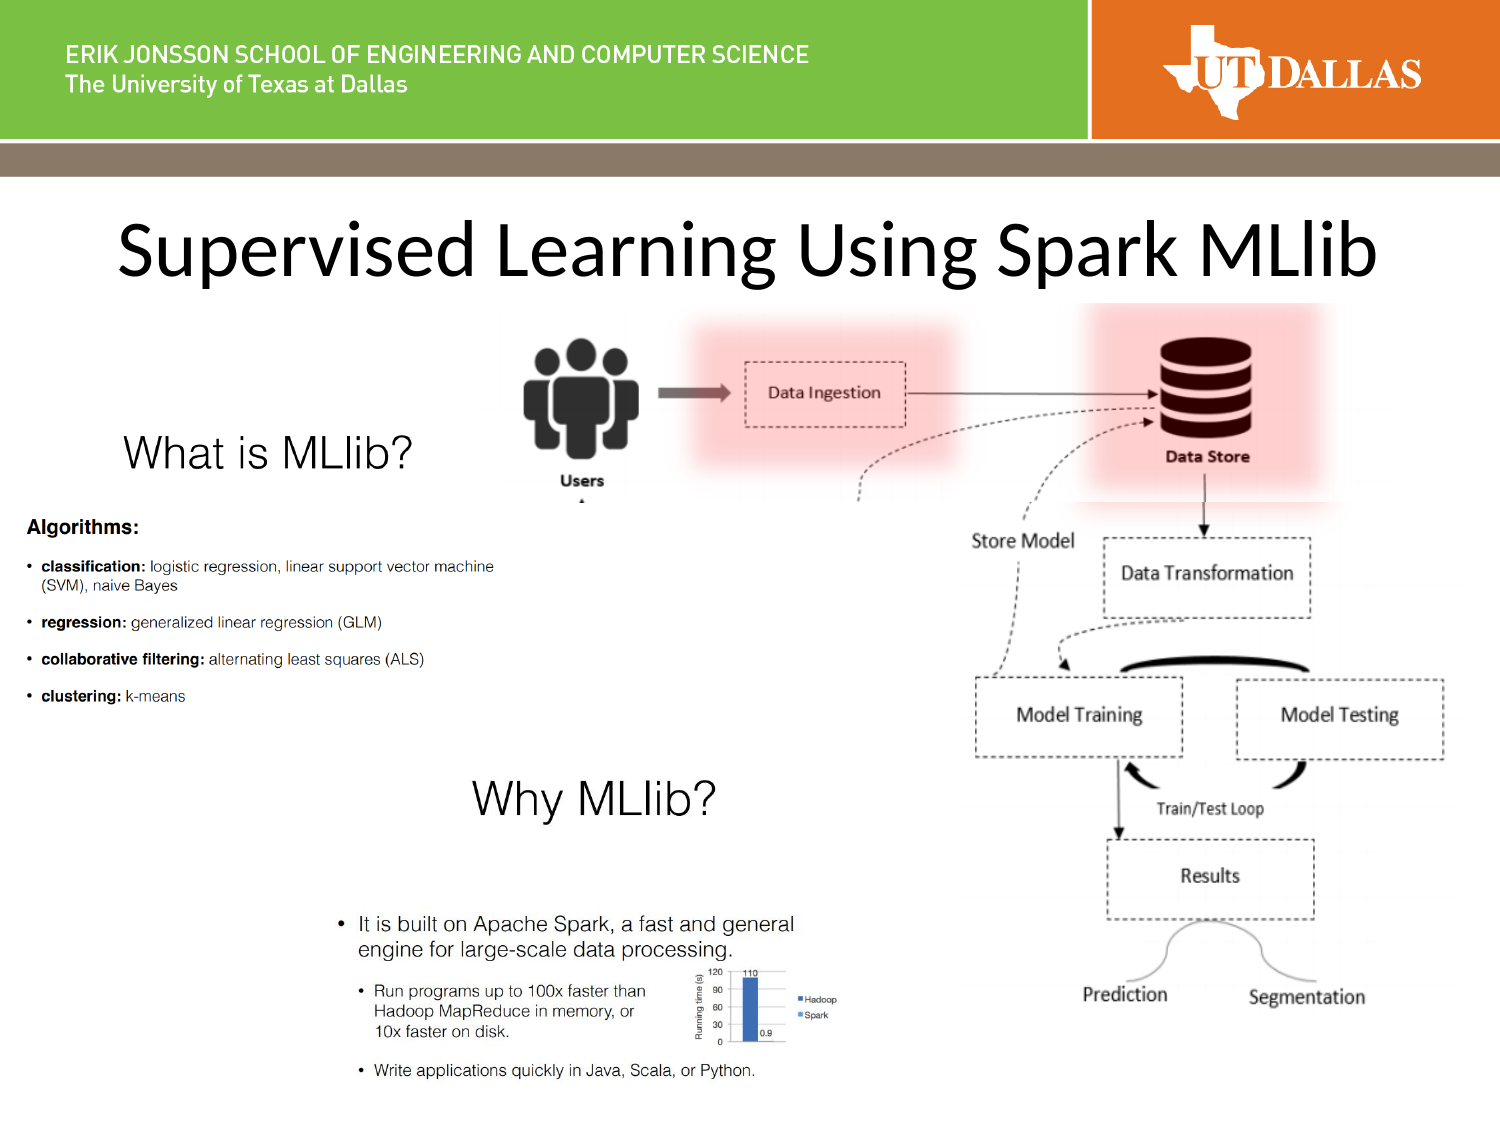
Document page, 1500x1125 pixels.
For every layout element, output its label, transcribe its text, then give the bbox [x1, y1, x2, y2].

picture [0, 0, 1500, 1125]
title Supervised Learning Using Spark MLlib [75, 150, 1425, 339]
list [477, 303, 1393, 503]
